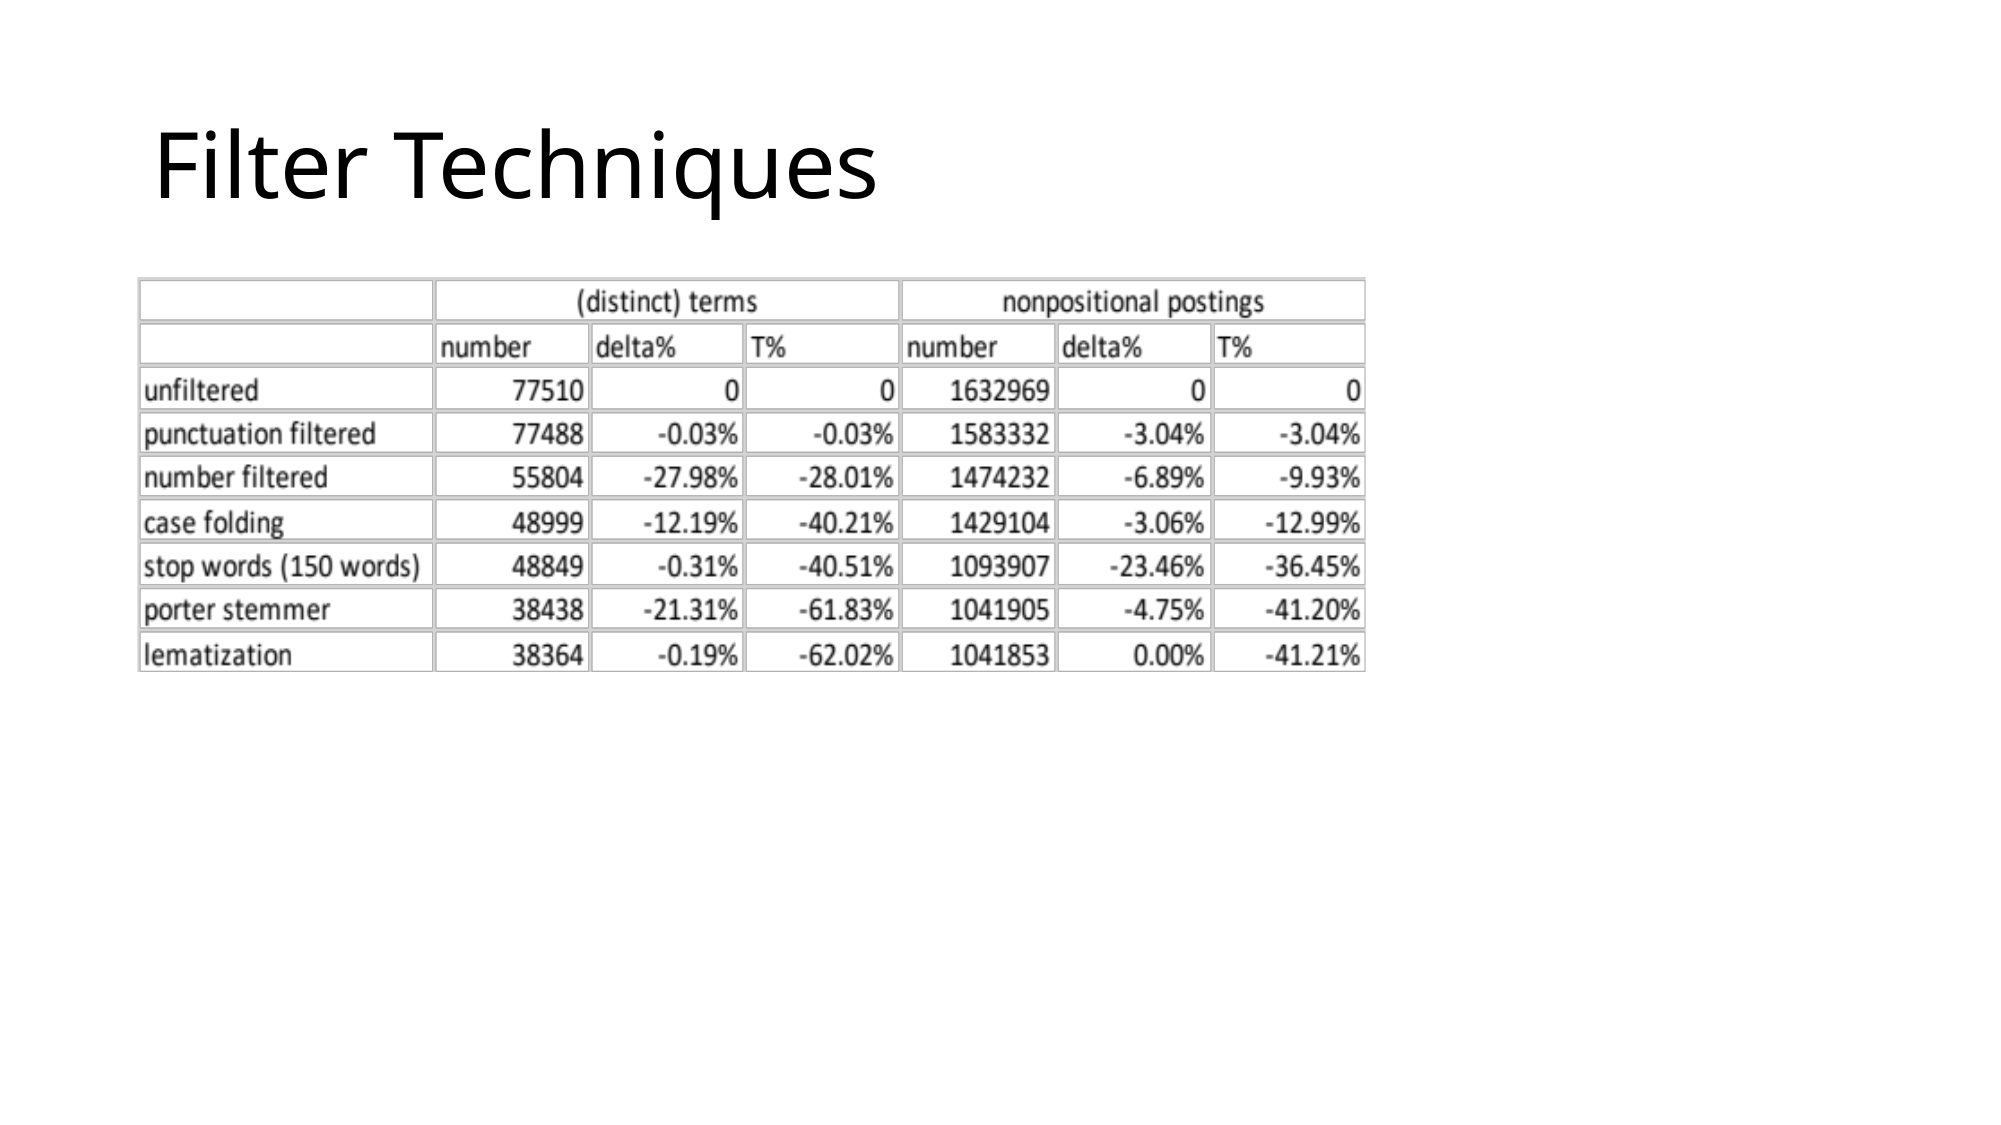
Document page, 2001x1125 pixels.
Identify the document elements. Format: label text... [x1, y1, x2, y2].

title Filter Techniques [137, 59, 1863, 278]
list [137, 277, 1366, 672]
